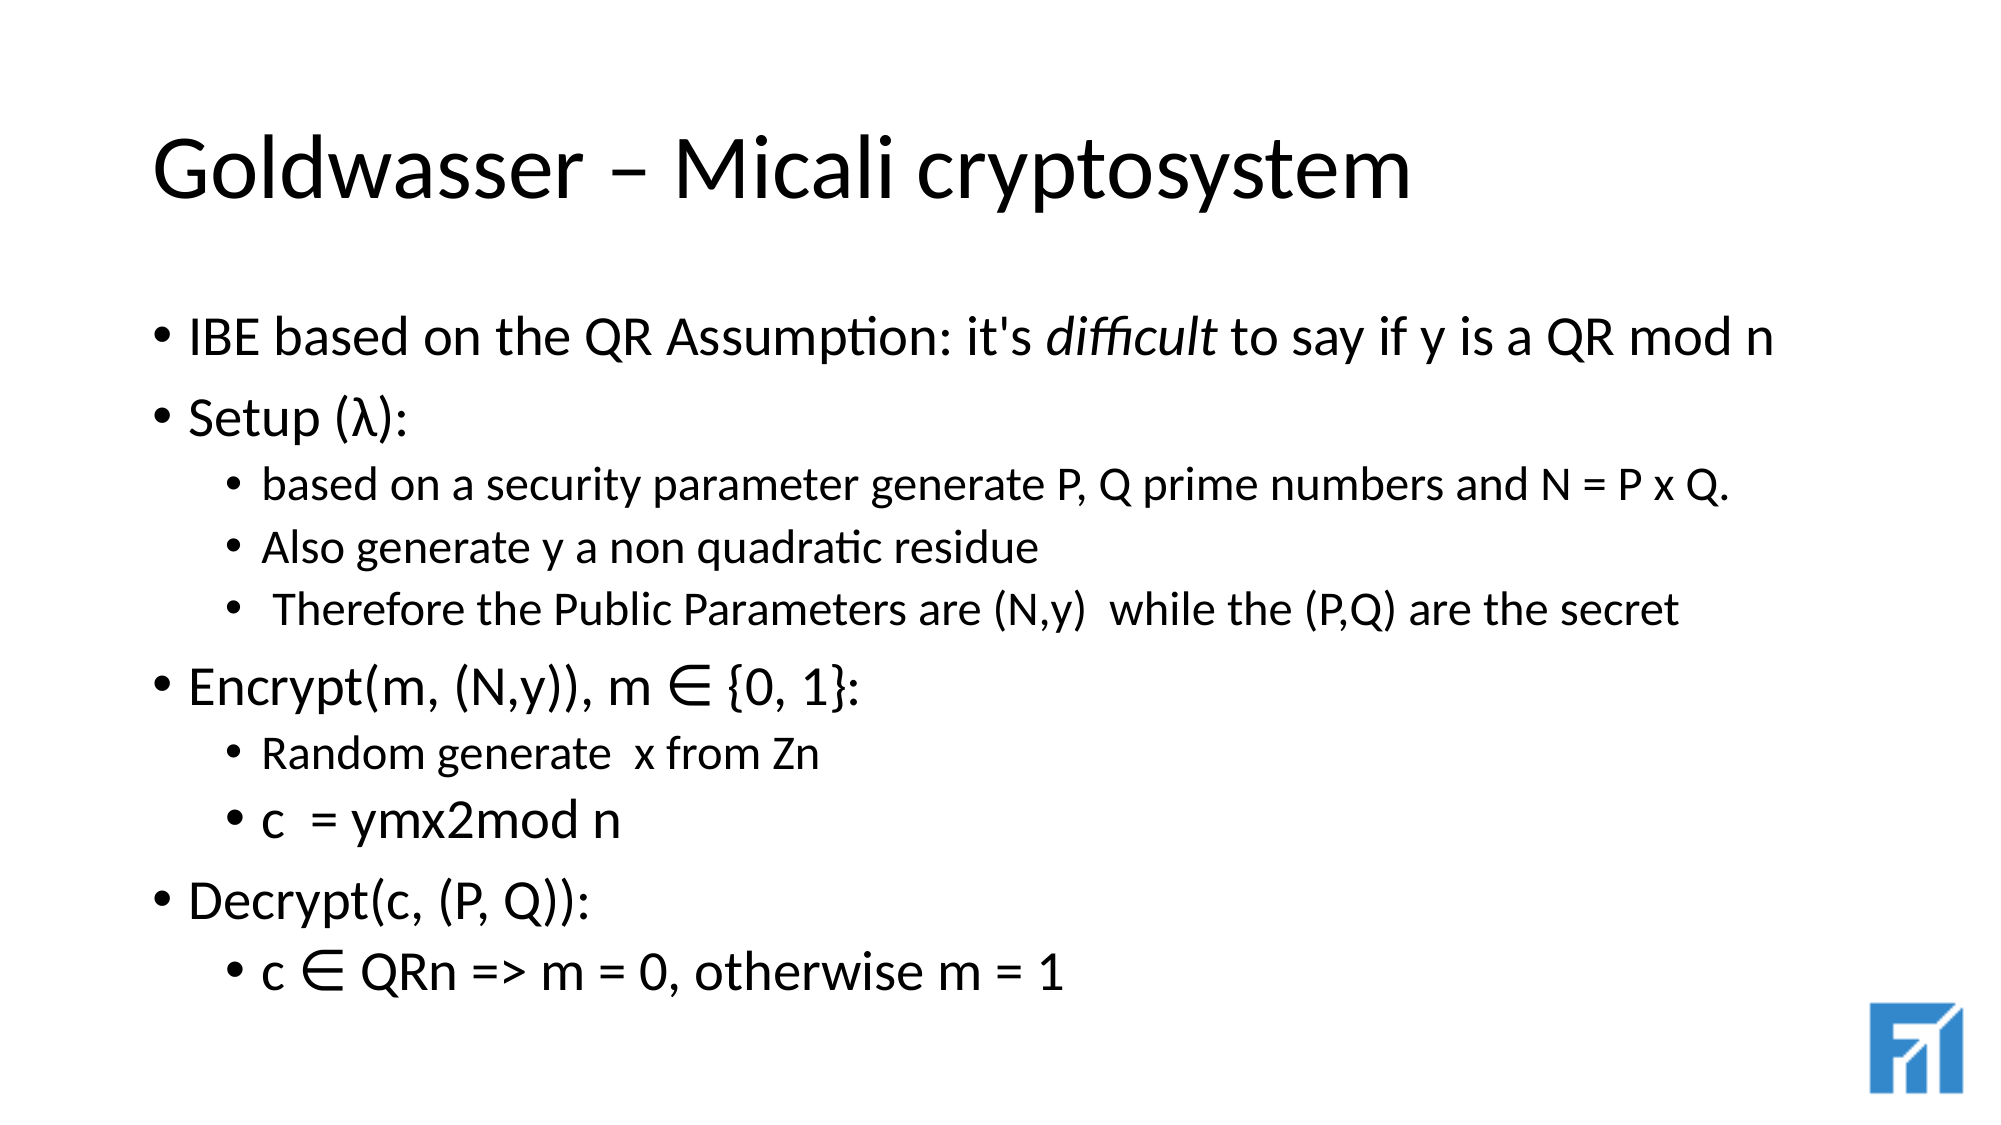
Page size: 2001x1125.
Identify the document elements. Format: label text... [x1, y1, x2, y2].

title Goldwasser – Micali cryptosystem [137, 59, 1863, 278]
picture [1858, 991, 1974, 1107]
list IBE based on the QR Assumption: it's difficult to say if y is a QR mod n Setup (λ): based on a security parameter generate P, Q prime numbers and N = P x Q. Also generate y a non quadratic residue Therefore the Public Parameters are (N,y) while the (P,Q) are the secret Encrypt(m, (N,y)), m ∈ {0, 1}: Random generate x from Zn c = ymx2mod n Decrypt(c, (P, Q)): c ∈ QRn => m = 0, otherwise m = 1 [137, 299, 1863, 1014]
